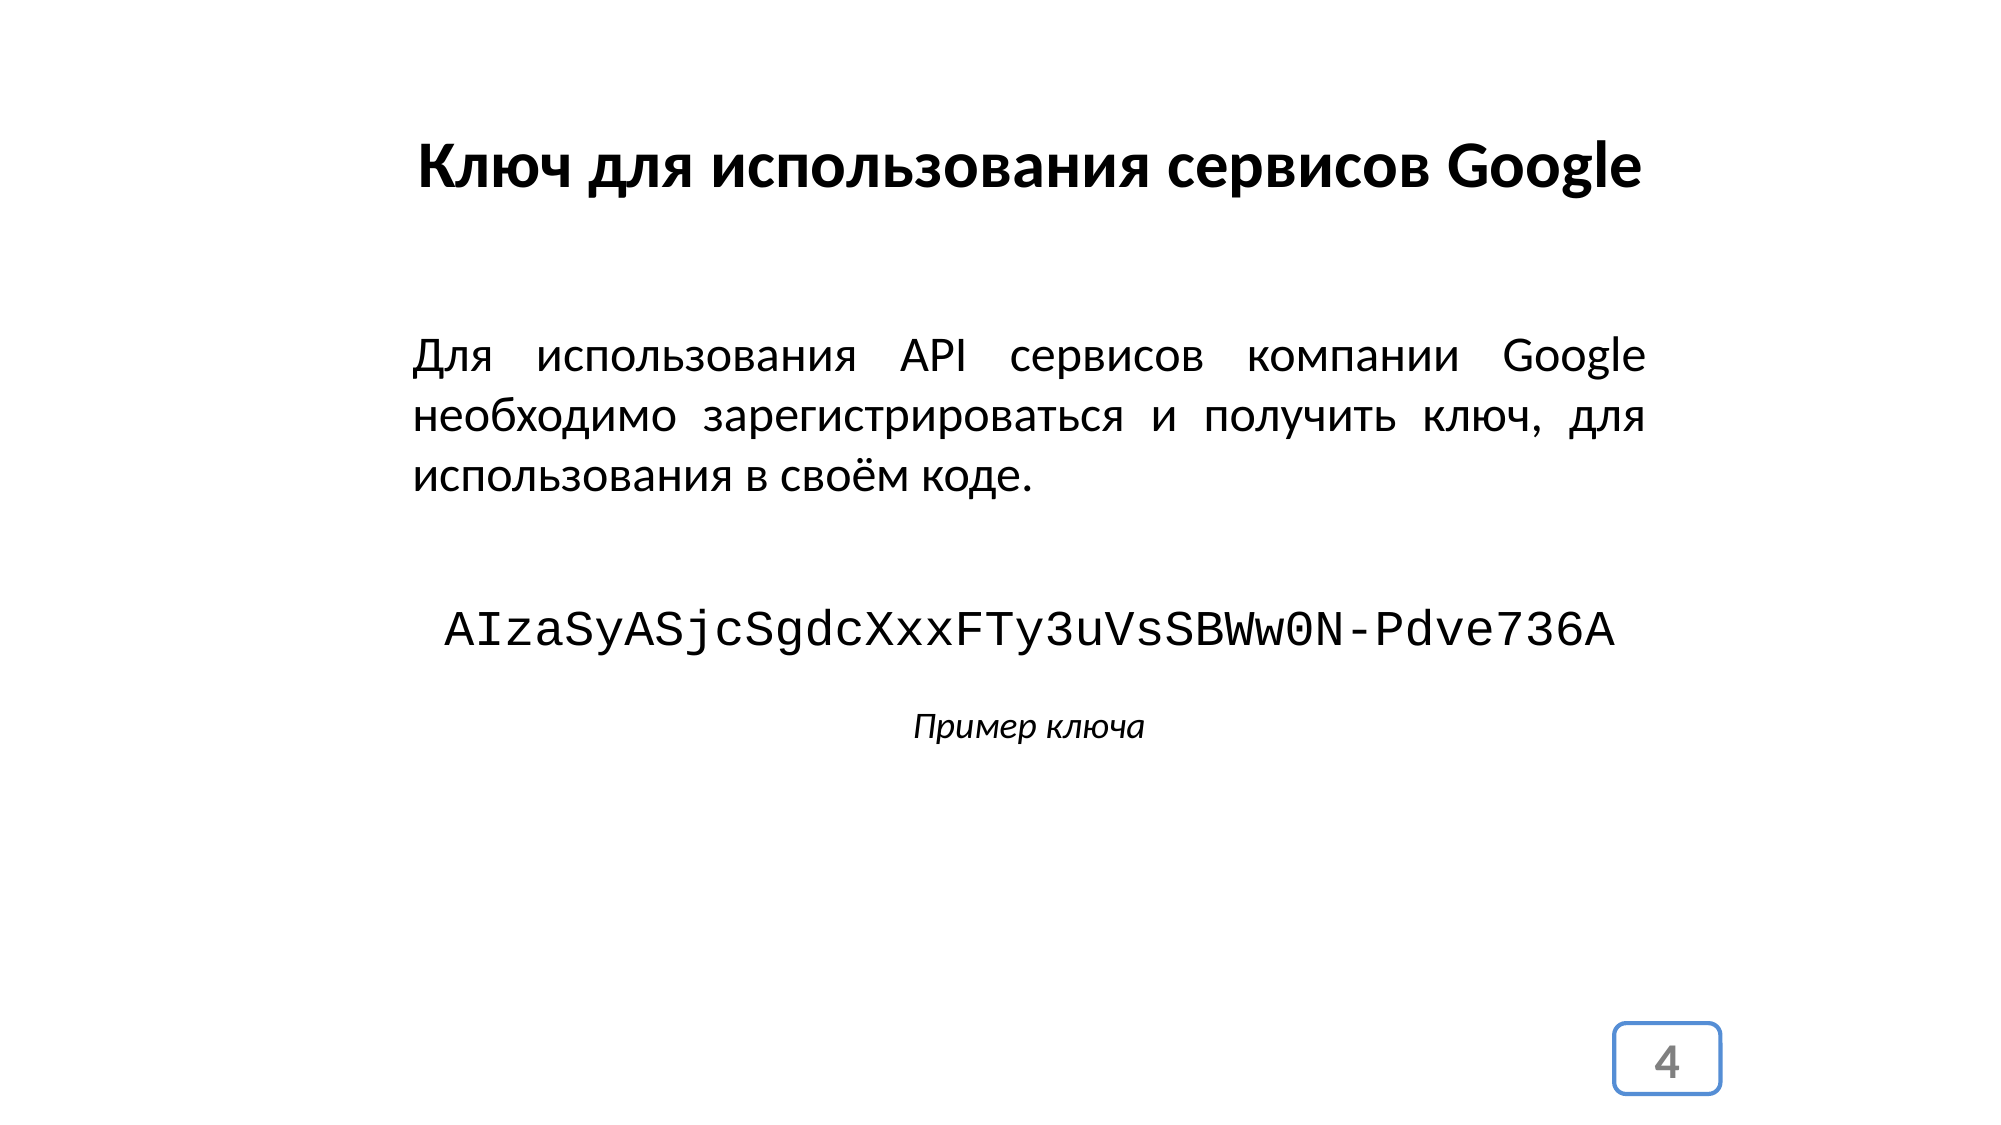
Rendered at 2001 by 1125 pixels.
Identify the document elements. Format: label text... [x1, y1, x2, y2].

text_box Ключ для использования сервисов Google [398, 113, 1663, 209]
text_box Для использования API сервисов компании Google необходимо зарегистрироваться и получить ключ, для использования в своём коде. [397, 314, 1662, 510]
text_box 4 [1612, 1021, 1723, 1097]
text_box Пример ключа [897, 694, 1161, 754]
text_box AIzaSyASjcSgdcXxxFTy3uVsSBWw0N-Pdve736A [429, 587, 1630, 663]
